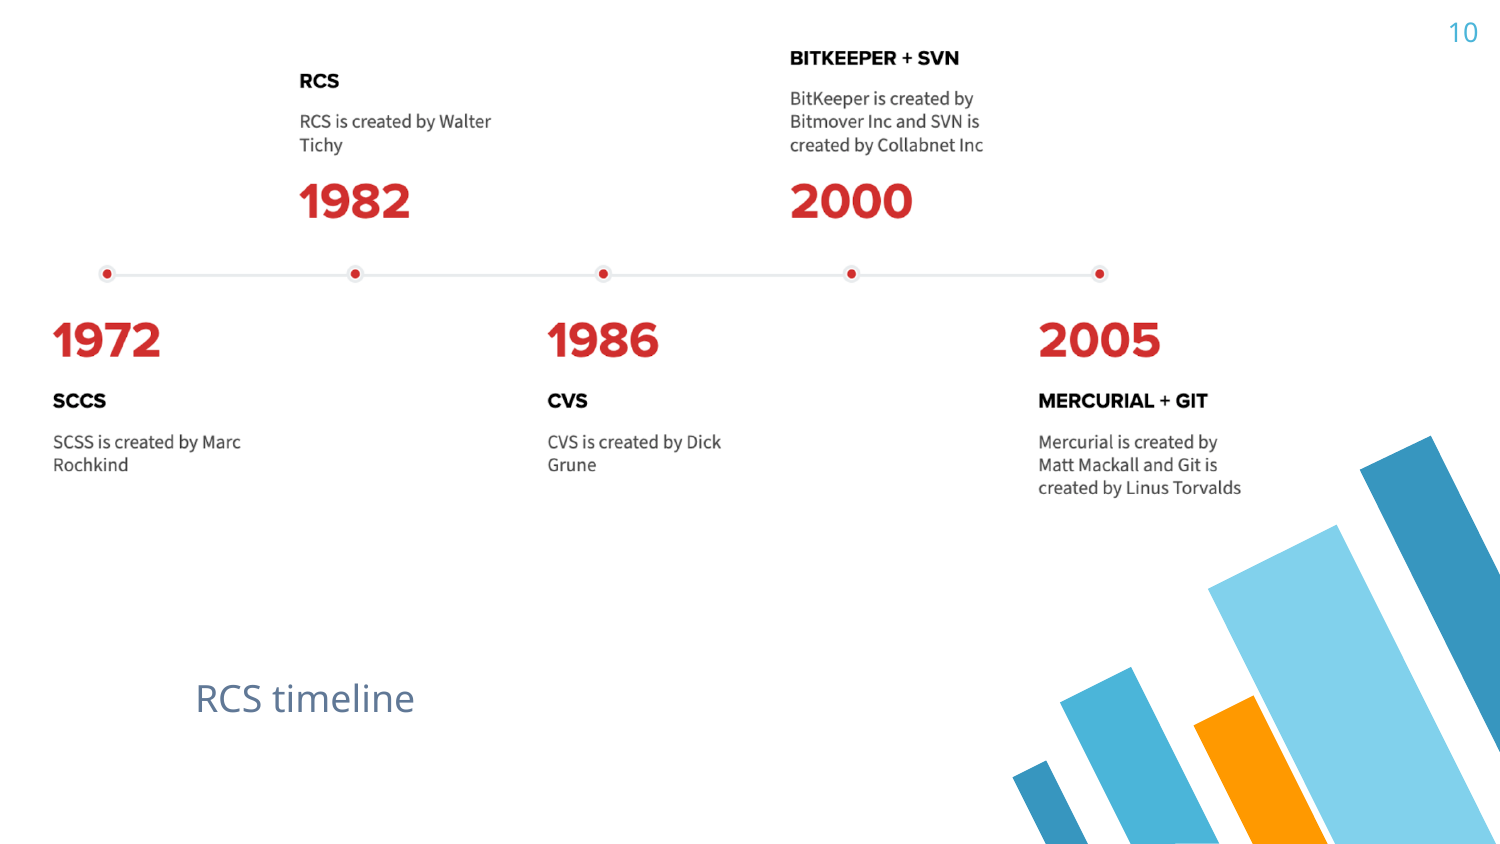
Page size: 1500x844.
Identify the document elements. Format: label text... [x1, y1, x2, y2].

list RCS timeline [180, 660, 1320, 746]
picture [0, 0, 1288, 544]
slide_number ‹#› [1403, 0, 1494, 65]
